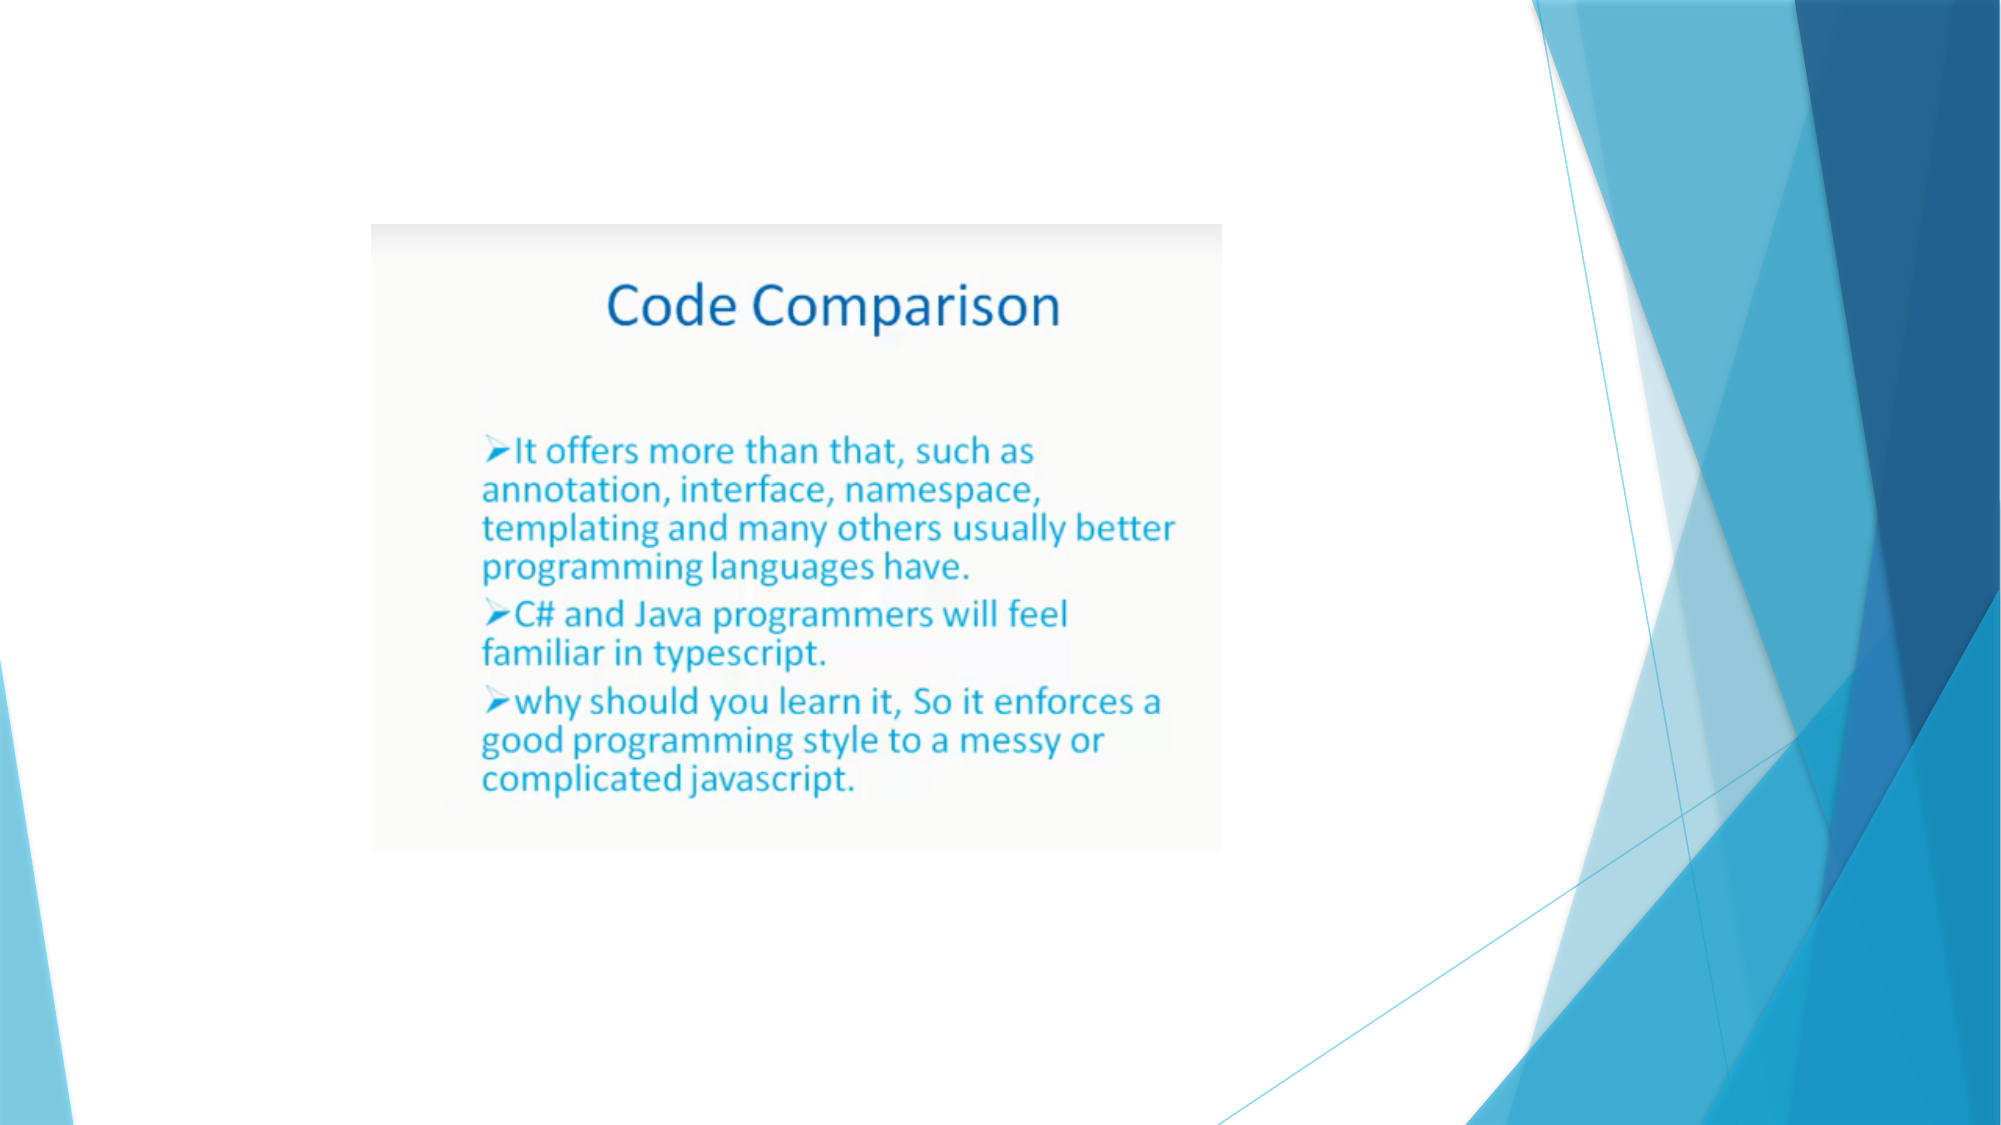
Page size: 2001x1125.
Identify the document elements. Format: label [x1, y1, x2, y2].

list [370, 224, 1222, 852]
